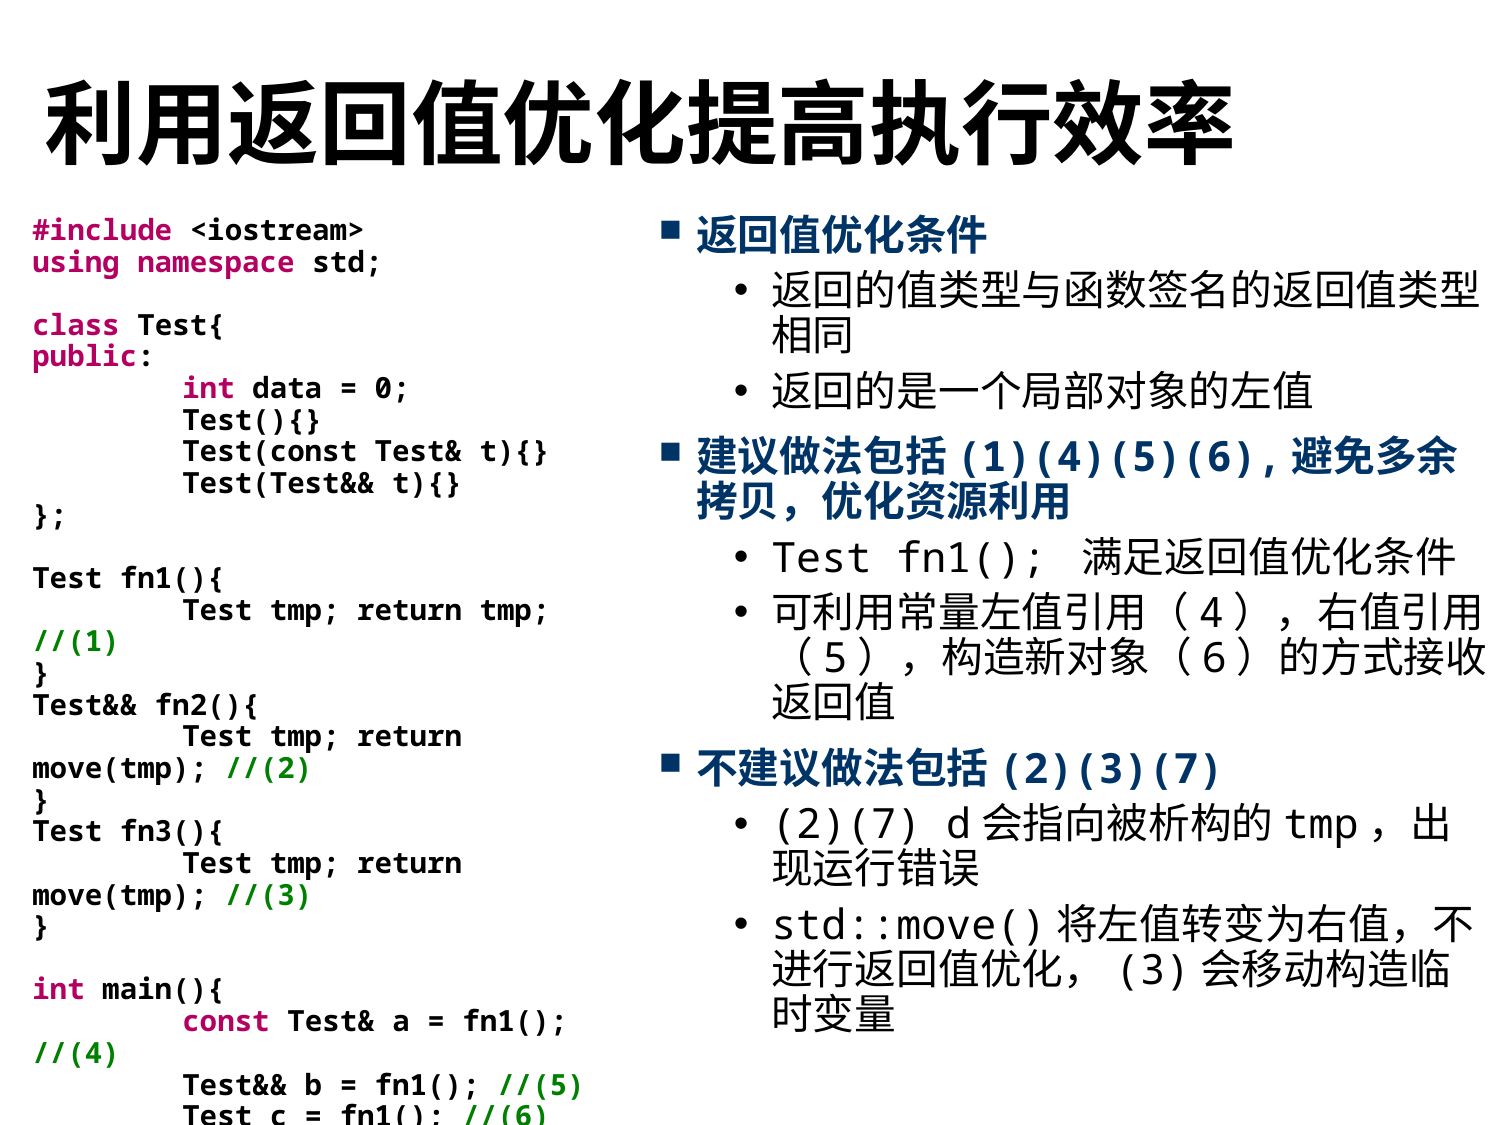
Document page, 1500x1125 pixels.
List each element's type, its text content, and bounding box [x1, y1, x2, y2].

list 返回值优化条件 返回的值类型与函数签名的返回值类型相同 返回的是一个局部对象的左值 建议做法包括(1)(4)(5)(6),避免多余拷贝，优化资源利用 Test fn1(); 满足返回值优化条件 可利用常量左值引用（4），右值引用（5），构造新对象（6）的方式接收返回值 不建议做法包括(2)(3)(7) (2)(7) d会指向被析构的tmp，出现运行错误 std::move()将左值转变为右值，不进行返回值优化，(3)会移动构造临时变量 [657, 206, 1500, 1069]
text_box #include <iostream> using namespace std; class Test{ public: int data = 0; Test(){} Test(const Test& t){} Test(Test&& t){} }; Test fn1(){ Test tmp; return tmp; //(1) } Test&& fn2(){ Test tmp; return move(tmp); //(2) } Test fn3(){ Test tmp; return move(tmp); //(3) } int main(){ const Test& a = fn1(); //(4) Test&& b = fn1(); //(5) Test c = fn1(); //(6) Test&& d = fn2(); //(7) return 0; } [17, 207, 657, 1125]
title 利用返回值优化提高执行效率 [29, 19, 1324, 237]
